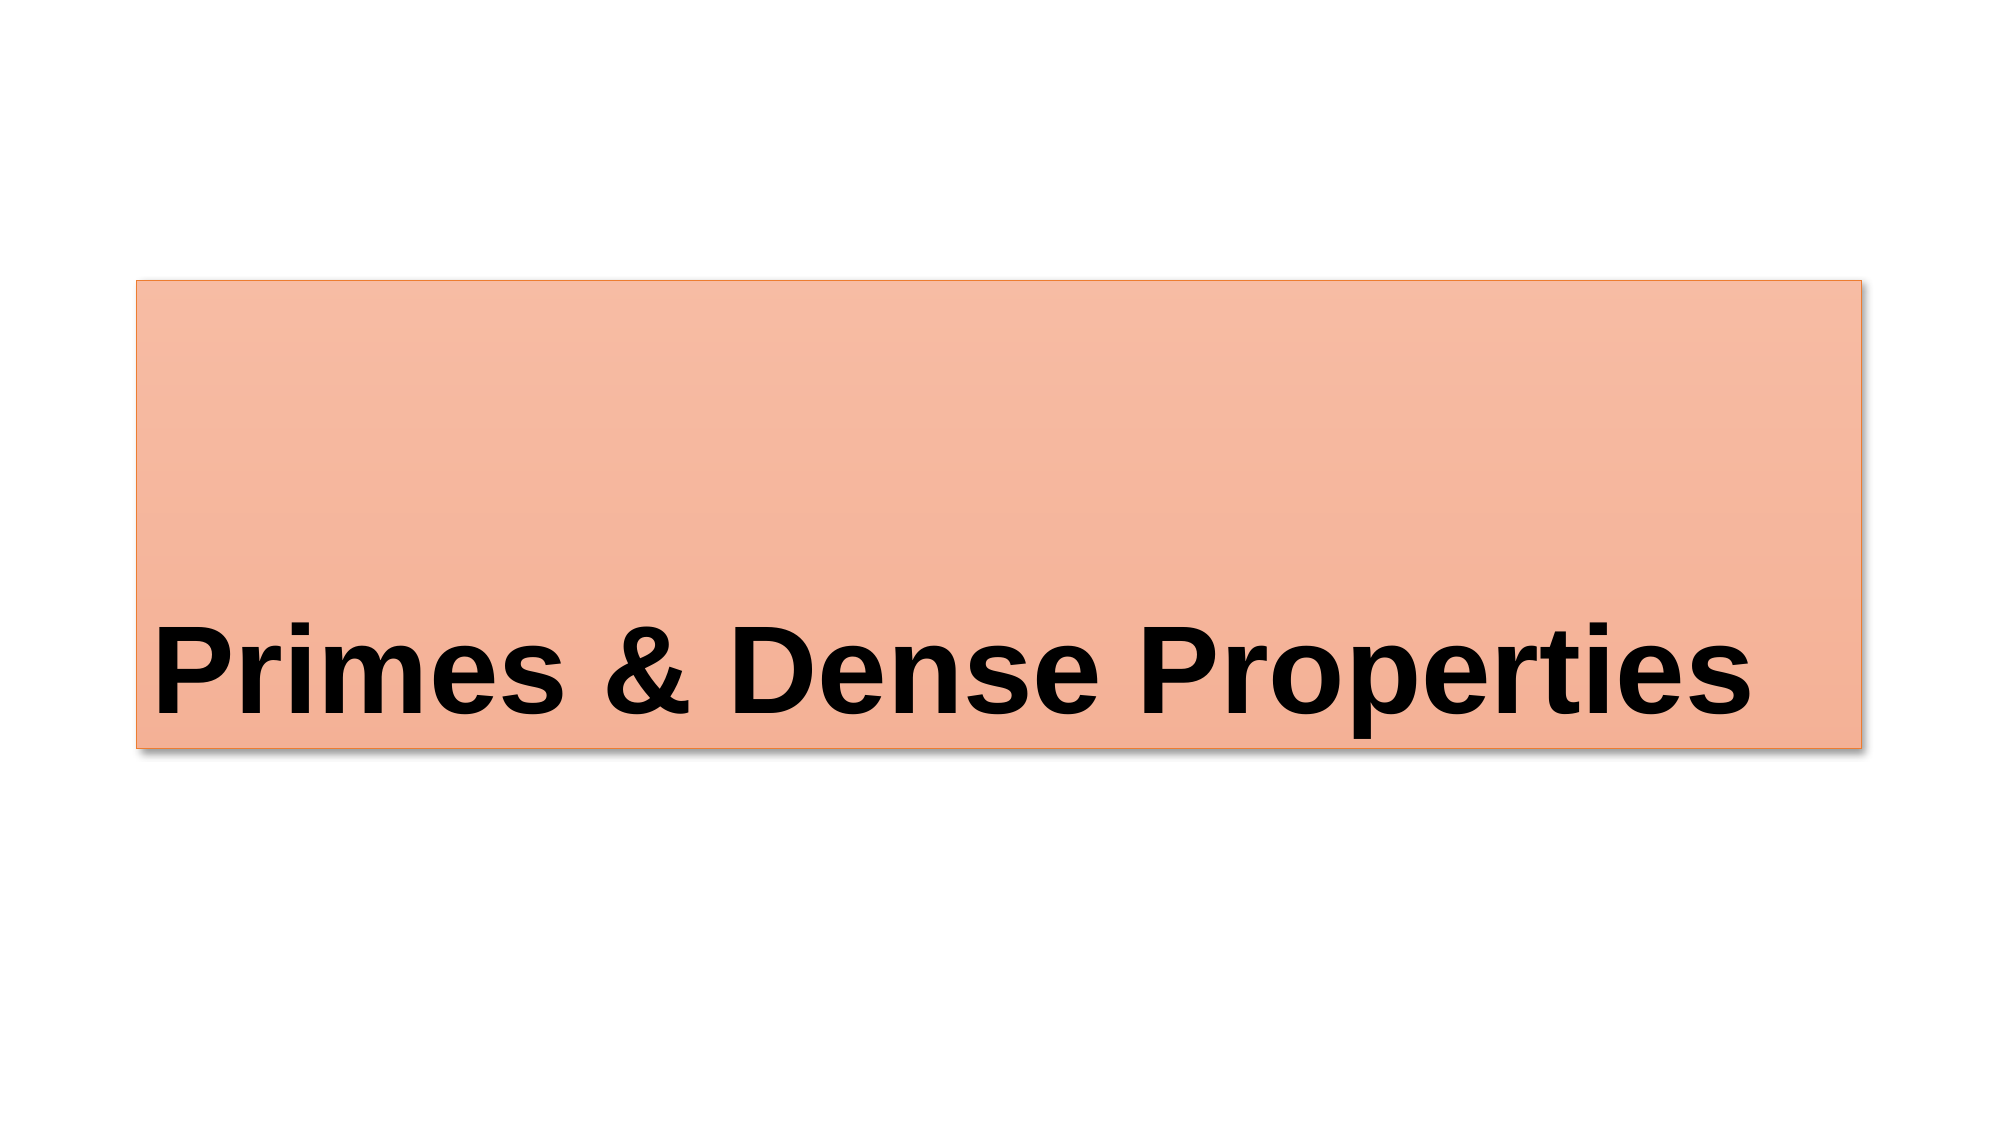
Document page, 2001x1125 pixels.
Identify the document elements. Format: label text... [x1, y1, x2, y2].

title Primes & Dense Properties [136, 280, 1862, 749]
